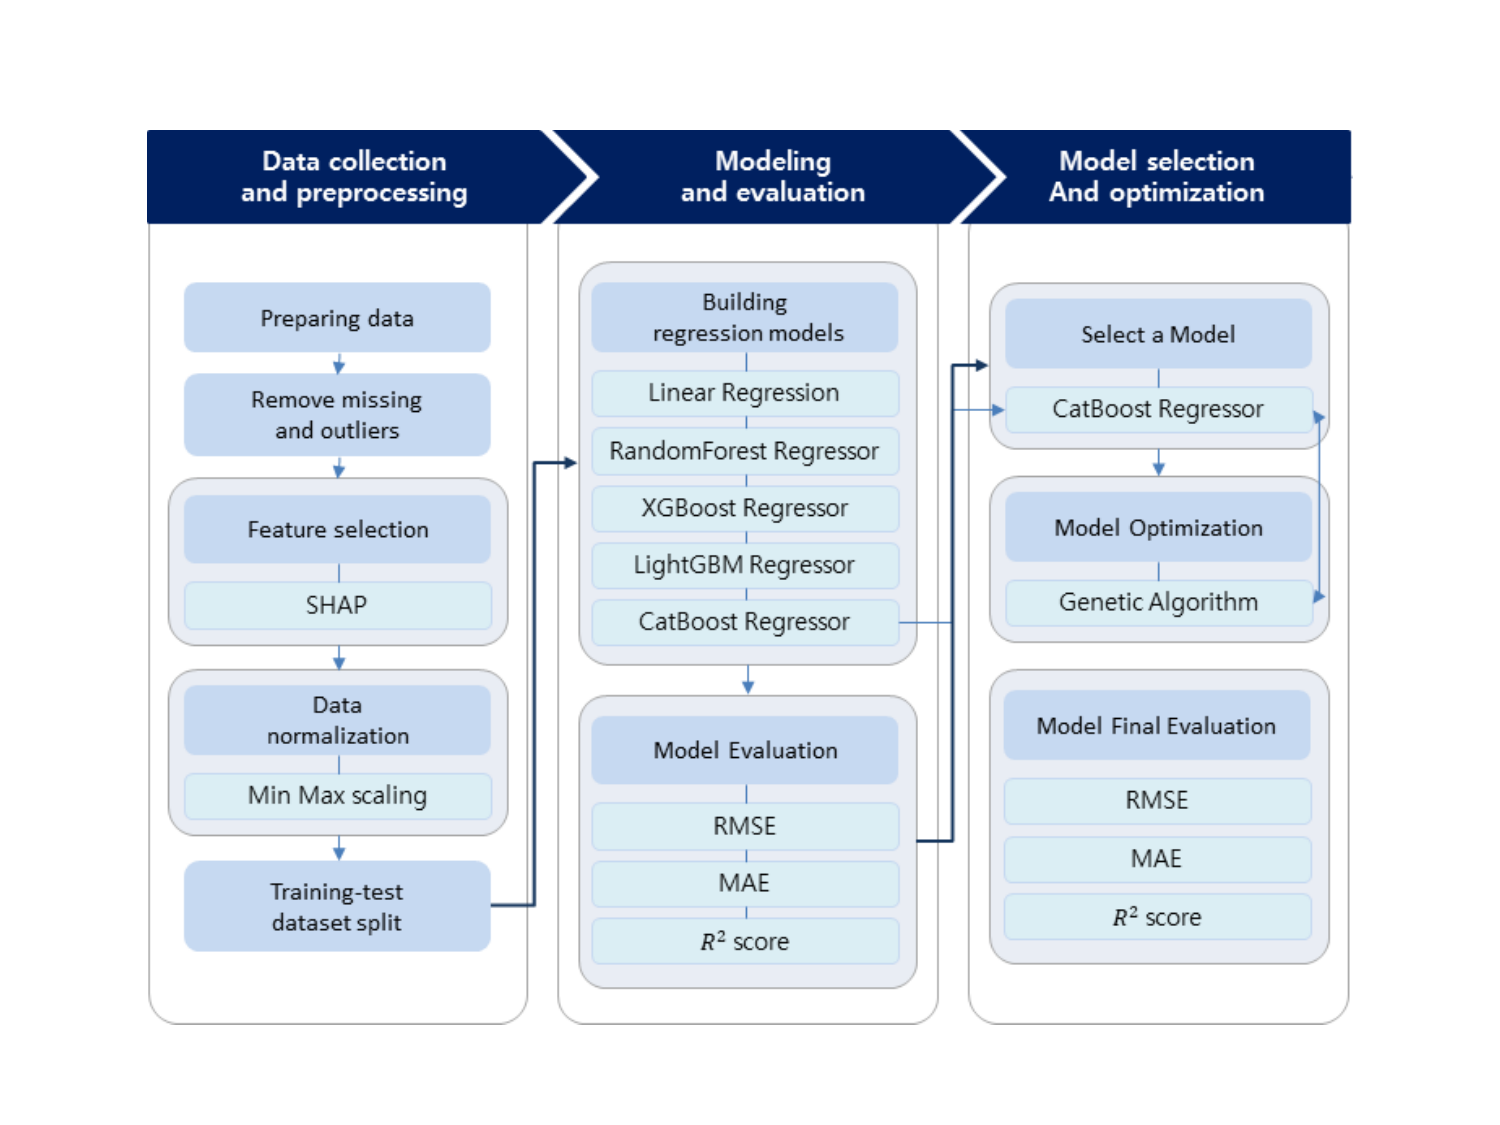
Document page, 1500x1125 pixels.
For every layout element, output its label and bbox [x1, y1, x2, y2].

picture [147, 130, 1353, 1025]
